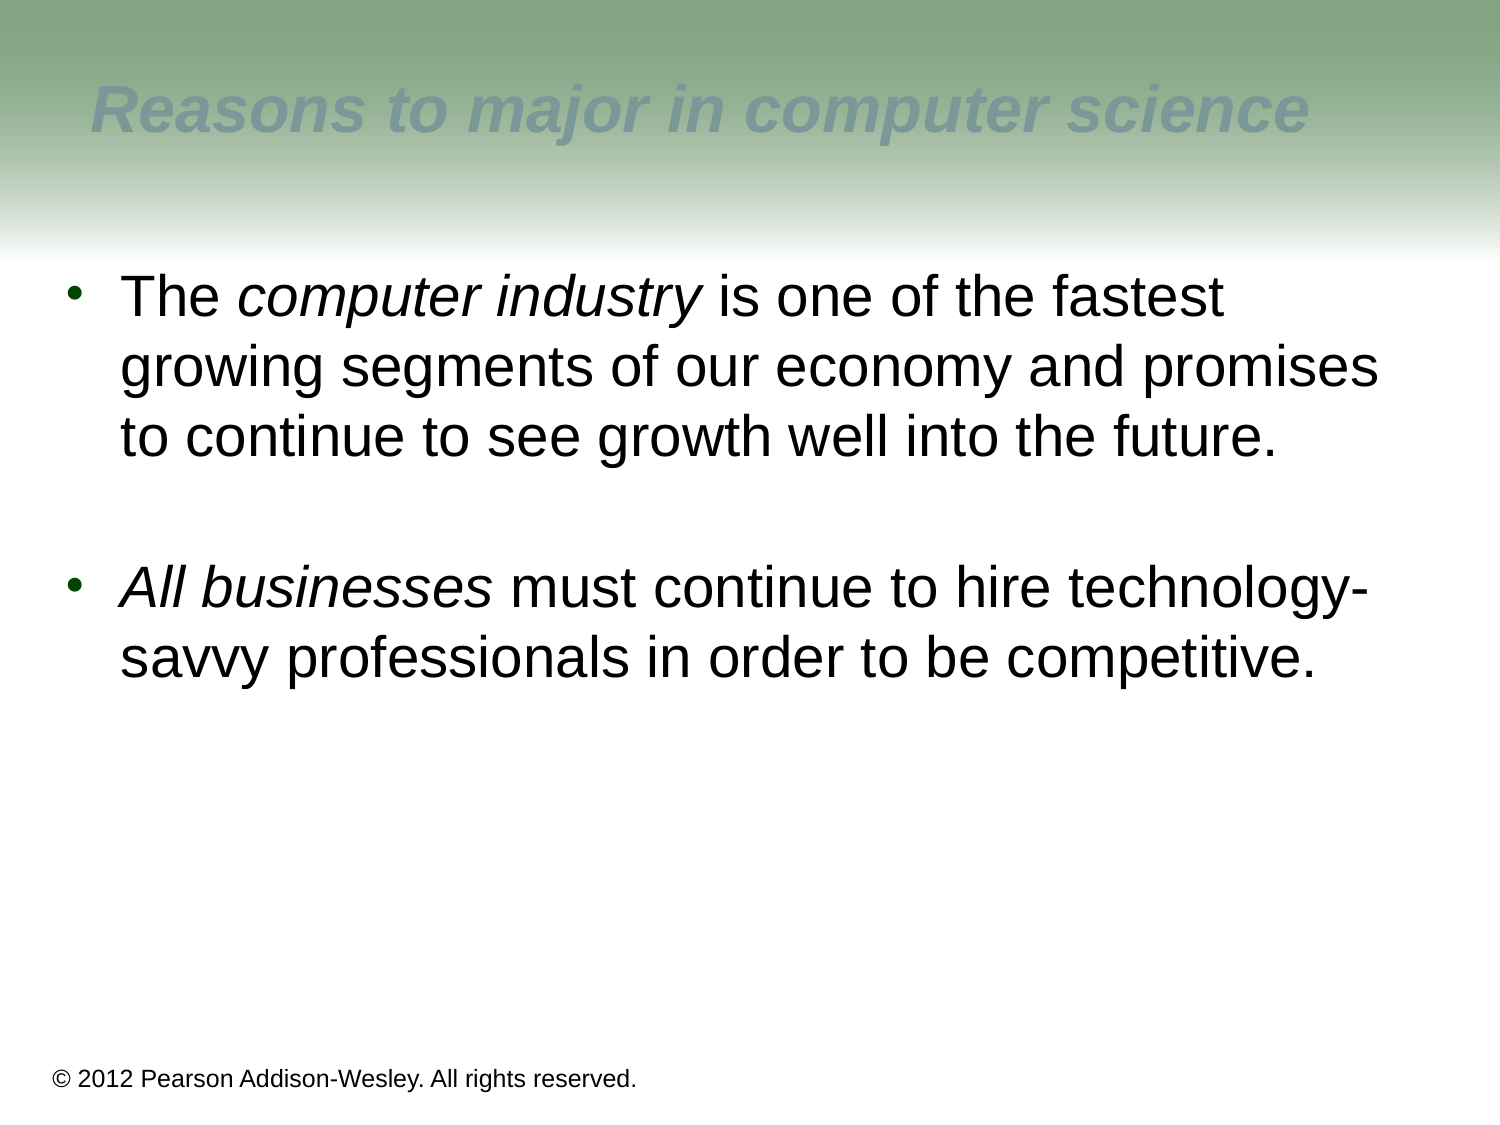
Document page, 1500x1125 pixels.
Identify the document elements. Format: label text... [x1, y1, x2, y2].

title Reasons to major in computer science [74, 12, 1438, 201]
list The computer industry is one of the fastest growing segments of our economy and promises to continue to see growth well into the future. All businesses must continue to hire technology-savvy professionals in order to be competitive. [49, 250, 1445, 1001]
